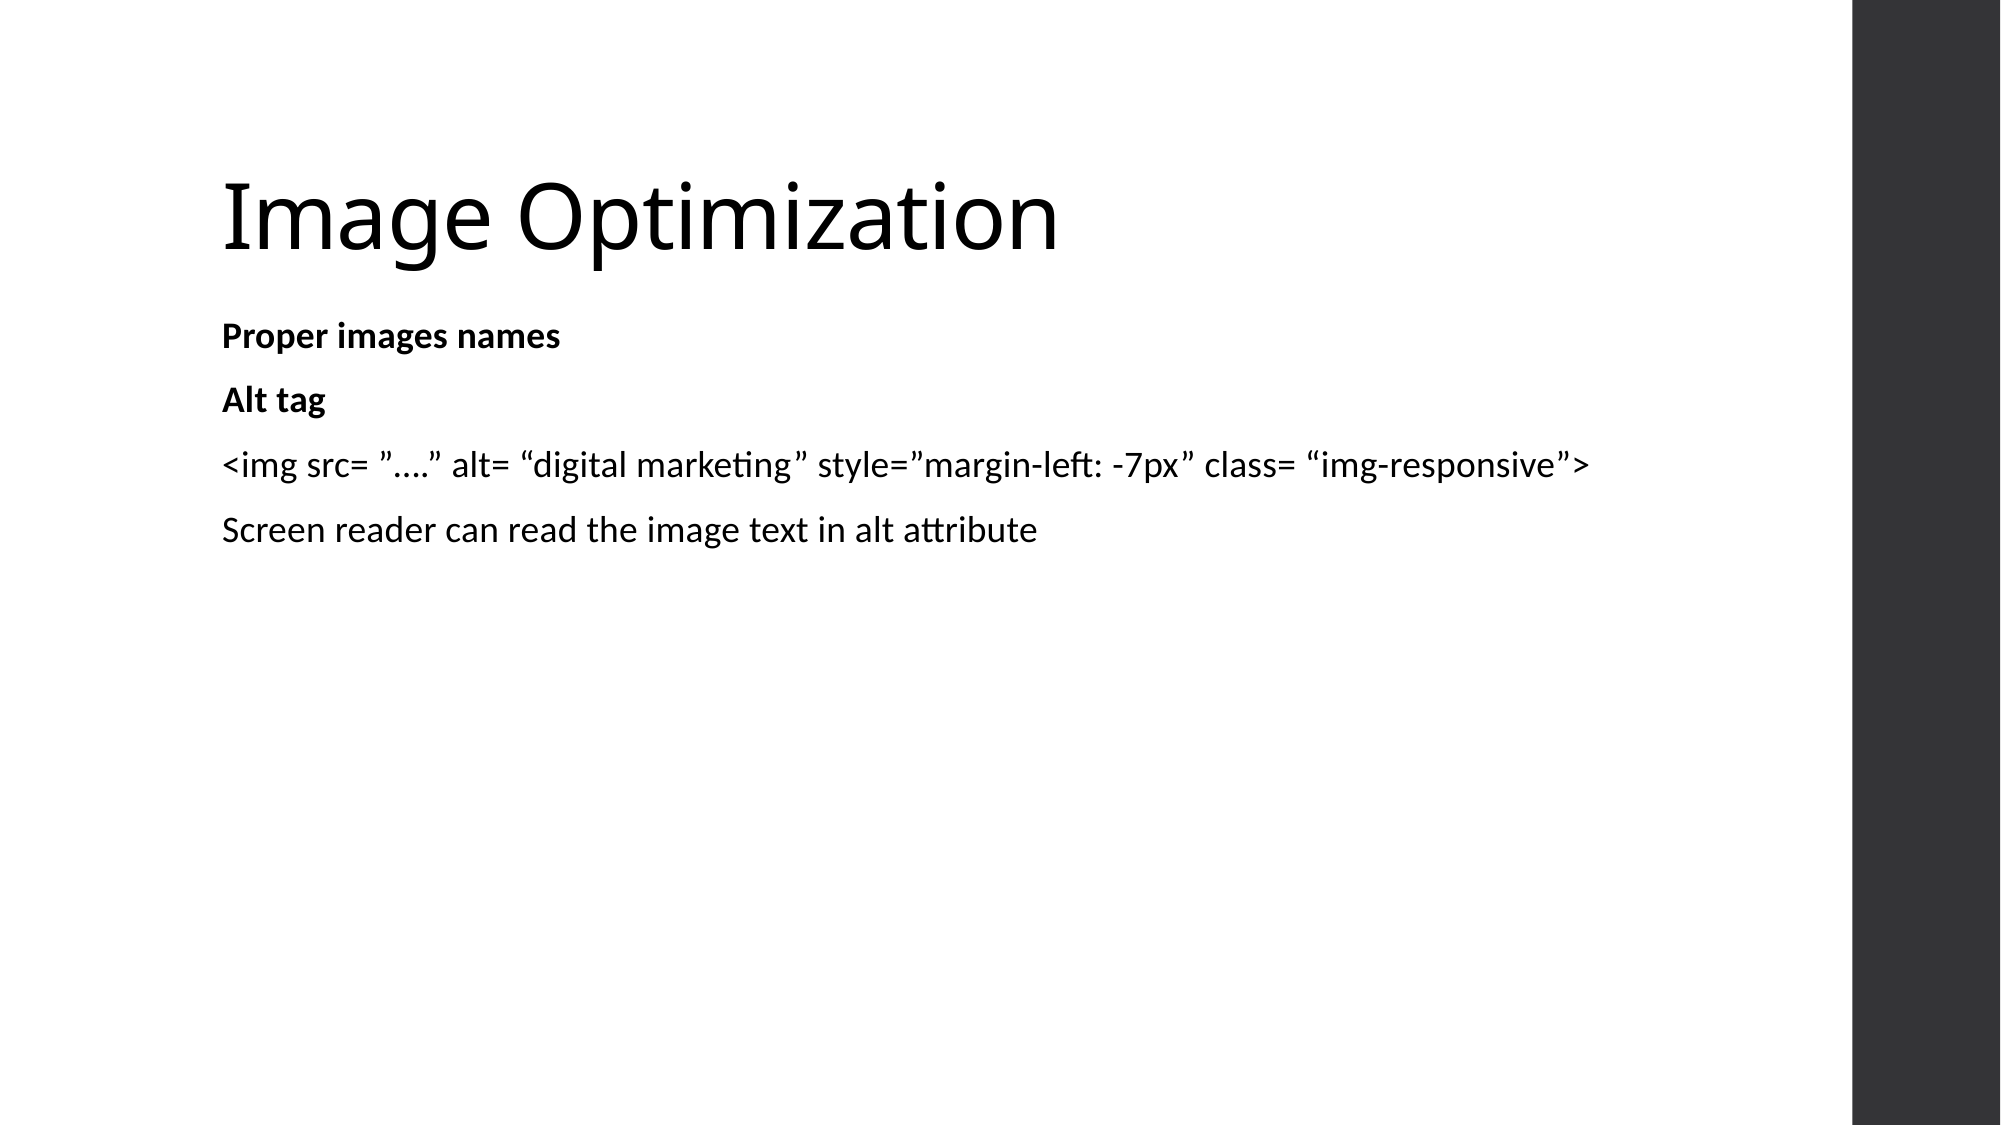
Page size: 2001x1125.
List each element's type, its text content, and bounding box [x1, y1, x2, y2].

list Proper images names Alt tag <img src= ”….” alt= “digital marketing” style=”margin-left: -7px” class= “img-responsive”> Screen reader can read the image text in alt attribute [206, 299, 1617, 1014]
title Image Optimization [206, 60, 1797, 278]
